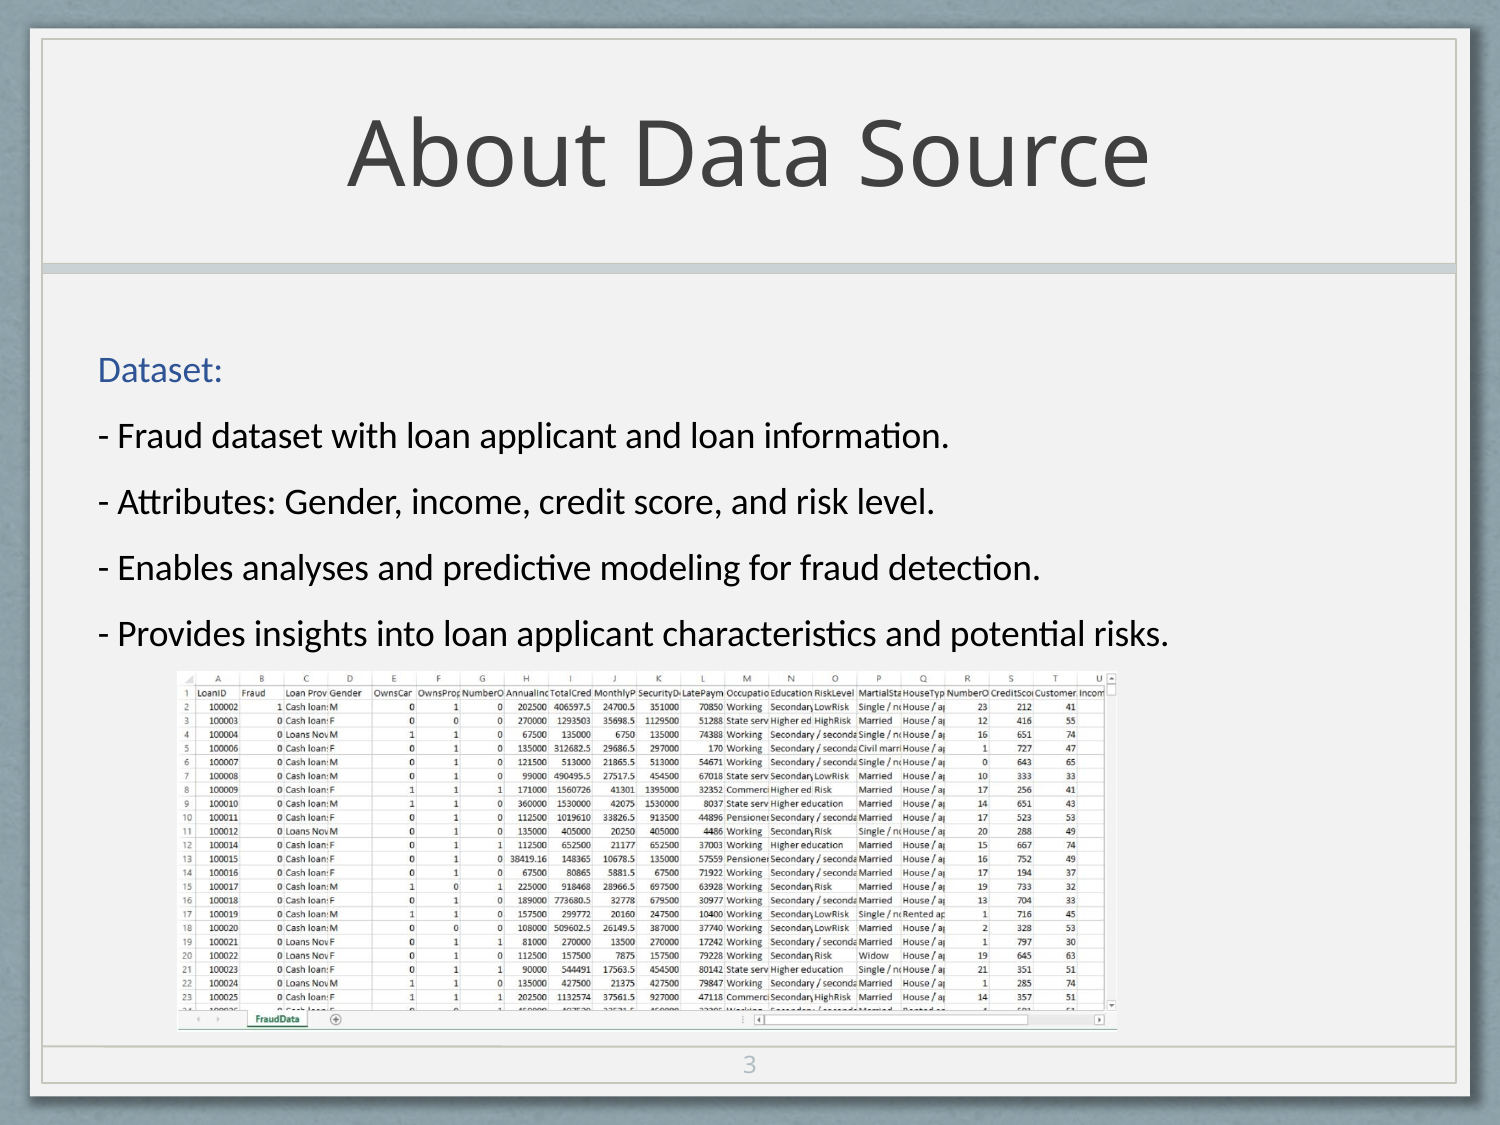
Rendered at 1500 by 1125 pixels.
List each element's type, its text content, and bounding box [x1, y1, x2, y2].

text_box [176, 671, 1118, 1032]
text_box Dataset: - Fraud dataset with loan applicant and loan information. - Attributes: Gender, income, credit score, and risk level. - Enables analyses and predictive modeling for fraud detection. - Provides insights into loan applicant characteristics and potential risks. [81, 337, 1433, 662]
title About Data Source [147, 40, 1353, 260]
slide_number 3 [687, 1042, 813, 1088]
